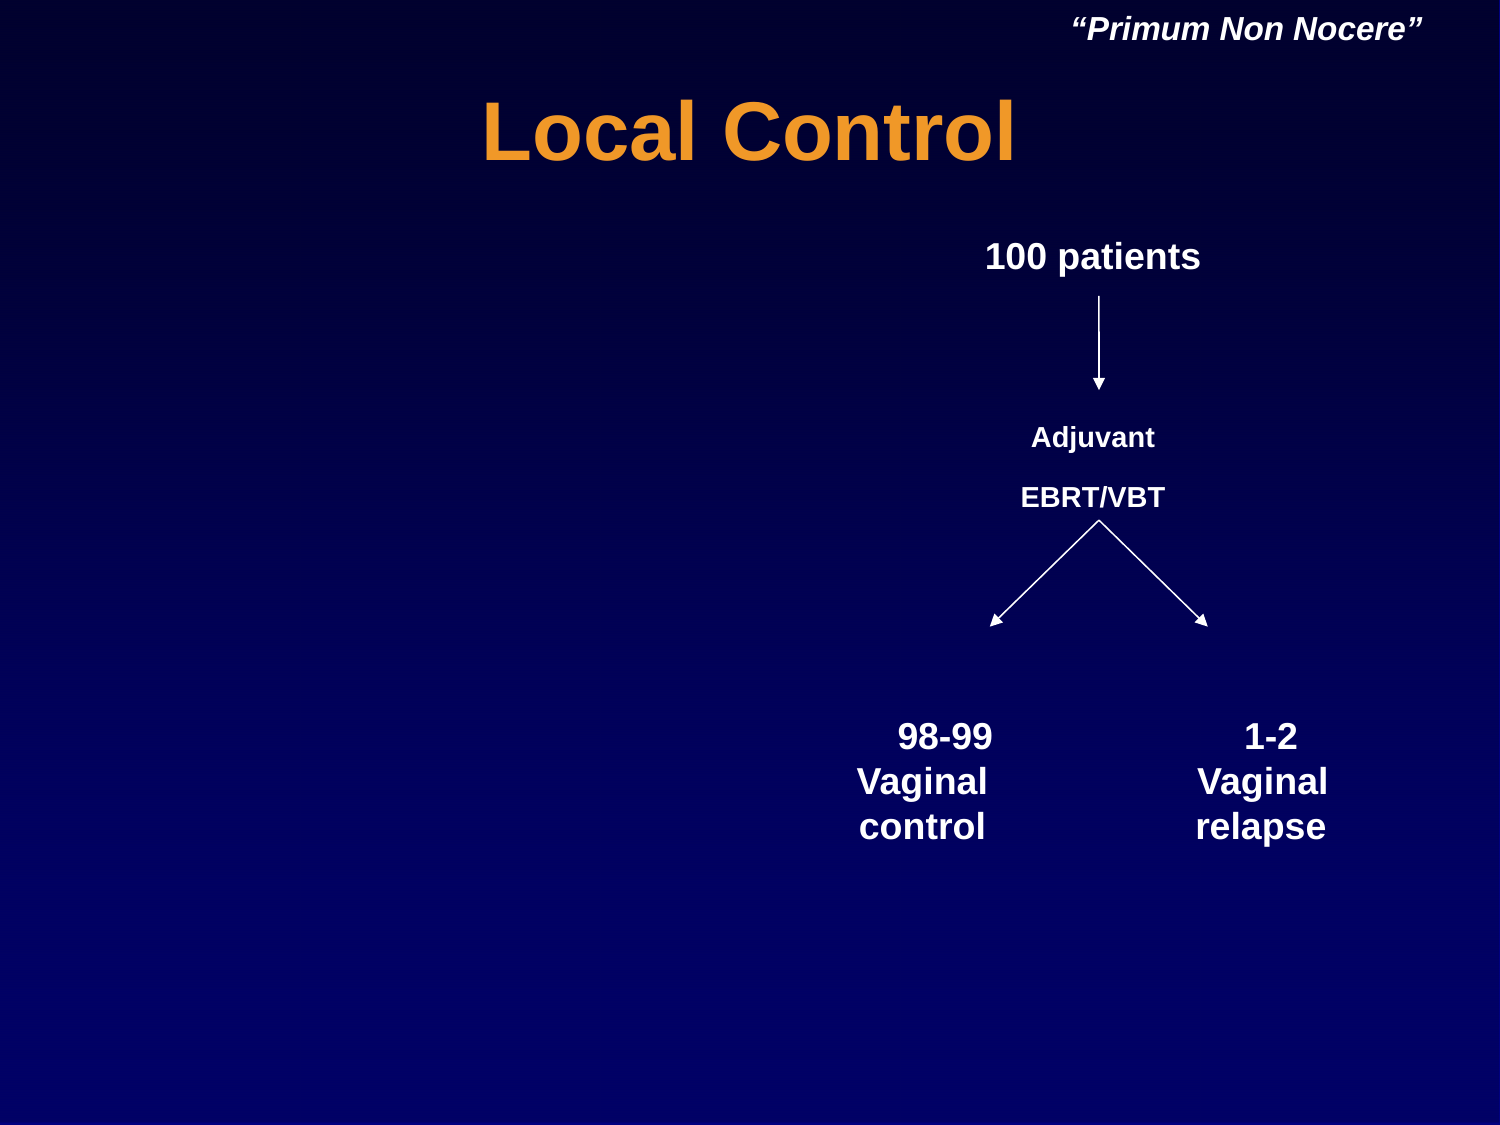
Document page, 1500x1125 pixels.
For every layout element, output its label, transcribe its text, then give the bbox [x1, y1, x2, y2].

text_box Local Control [0, 78, 1500, 177]
text_box [989, 520, 1099, 627]
text_box 100 patients Adjuvant EBRT/VBT 98-99 1-2 Vaginal Vaginal control relapse [841, 224, 1345, 855]
text_box “Primum Non Nocere” [1055, 0, 1446, 55]
text_box [1092, 295, 1106, 391]
text_box [1098, 520, 1208, 627]
